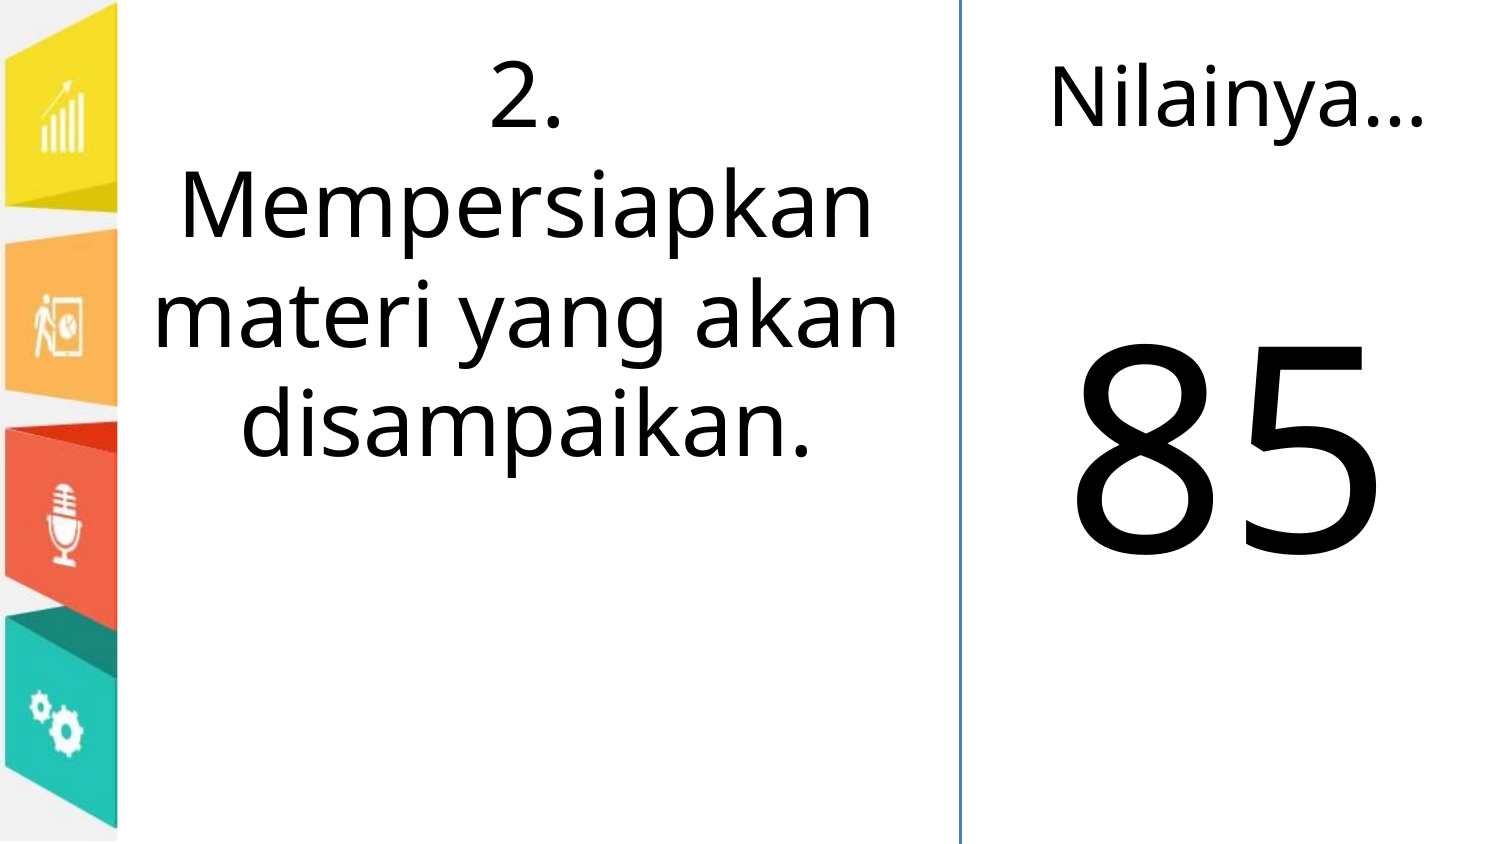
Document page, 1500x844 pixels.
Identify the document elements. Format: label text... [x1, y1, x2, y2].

text_box 2. Mempersiapkan materi yang akan disampaikan. [135, 28, 926, 483]
picture [0, 0, 132, 844]
text_box 85 [1049, 257, 1408, 618]
text_box Nilainya… [1033, 35, 1444, 151]
